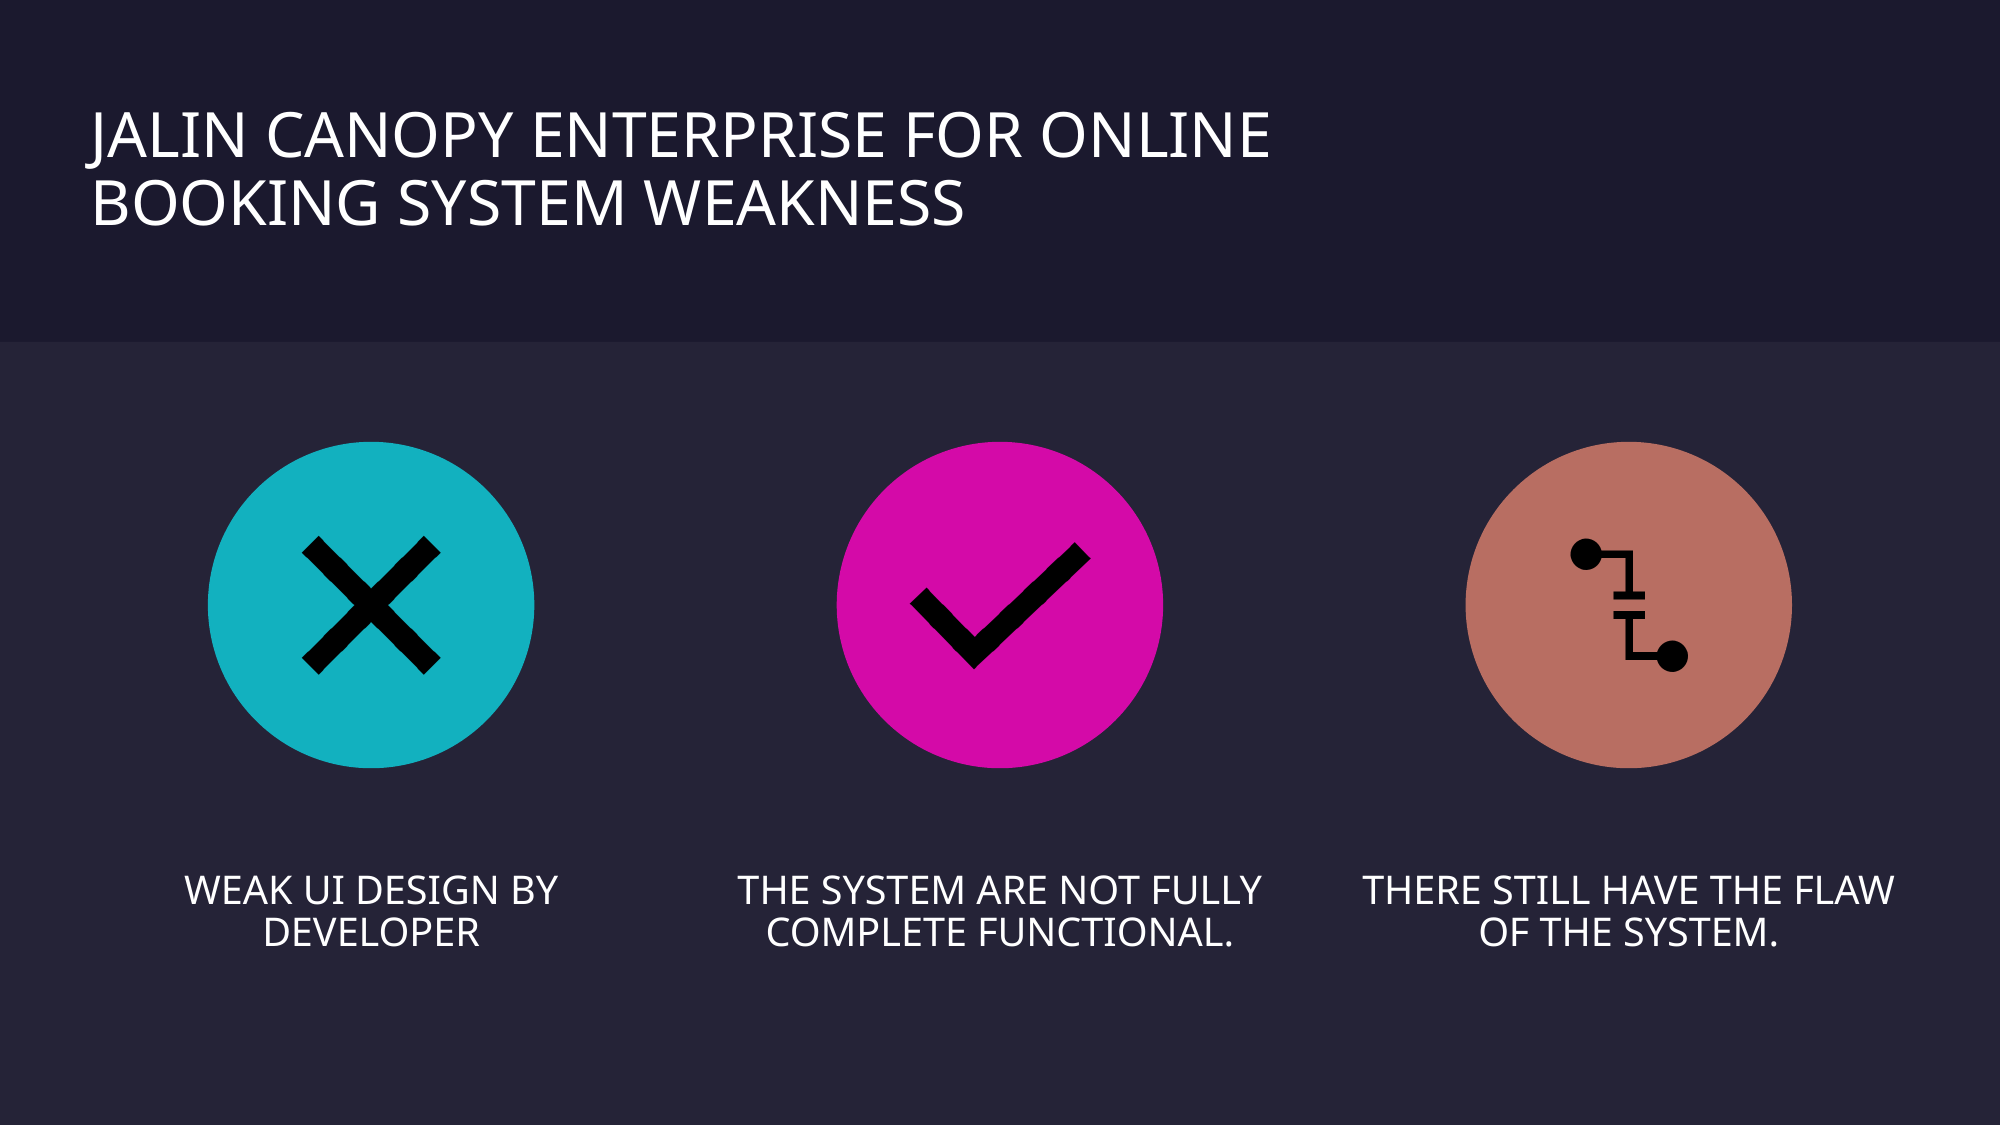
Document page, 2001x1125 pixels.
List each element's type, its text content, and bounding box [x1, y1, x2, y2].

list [90, 430, 1910, 1000]
text_box [0, 0, 2000, 341]
text_box [0, 341, 2000, 1125]
title JALIN CANOPY ENTERPRISE FOR ONLINE BOOKING SYSTEM WEAKNESS [90, 90, 1290, 253]
